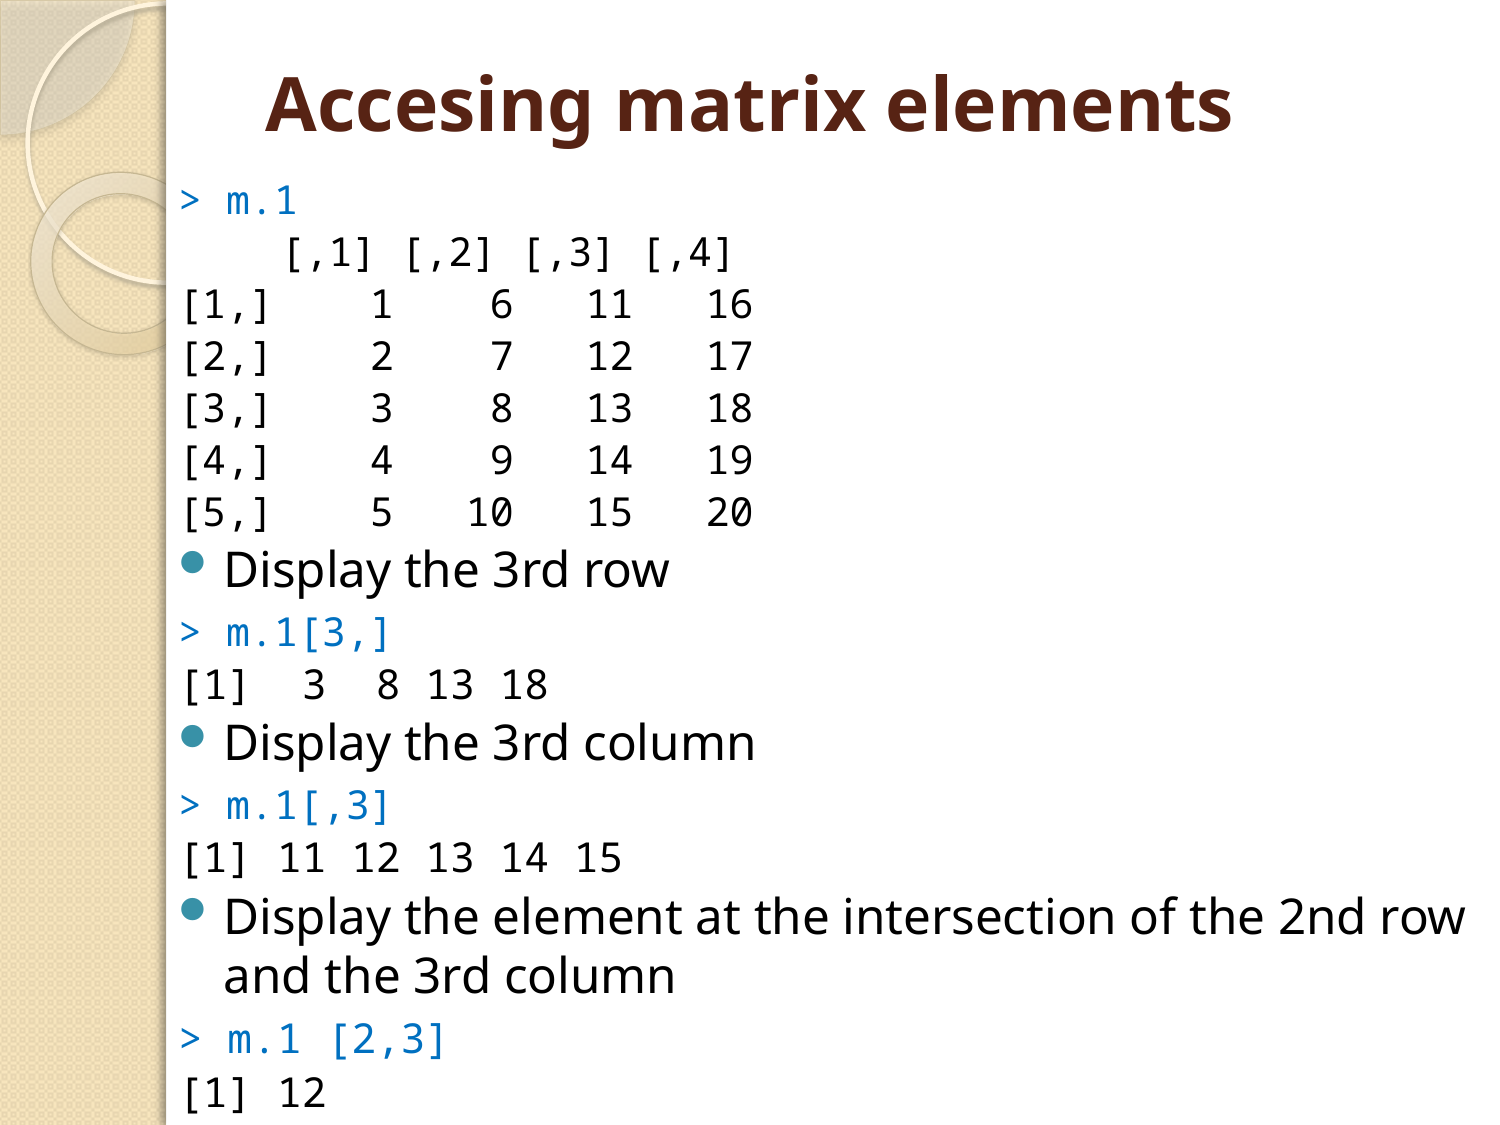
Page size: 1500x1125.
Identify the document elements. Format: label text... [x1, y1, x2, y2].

list > m.1 [,1] [,2] [,3] [,4] [1,] 1 6 11 16 [2,] 2 7 12 17 [3,] 3 8 13 18 [4,] 4 9 14 19 [5,] 5 10 15 20 Display the 3rd row > m.1[3,] [1] 3 8 13 18 Display the 3rd column > m.1[,3] [1] 11 12 13 14 15 Display the element at the intersection of the 2nd row and the 3rd column > m.1 [2,3] [1] 12 [150, 162, 1488, 1125]
title Accesing matrix elements [75, 7, 1425, 195]
